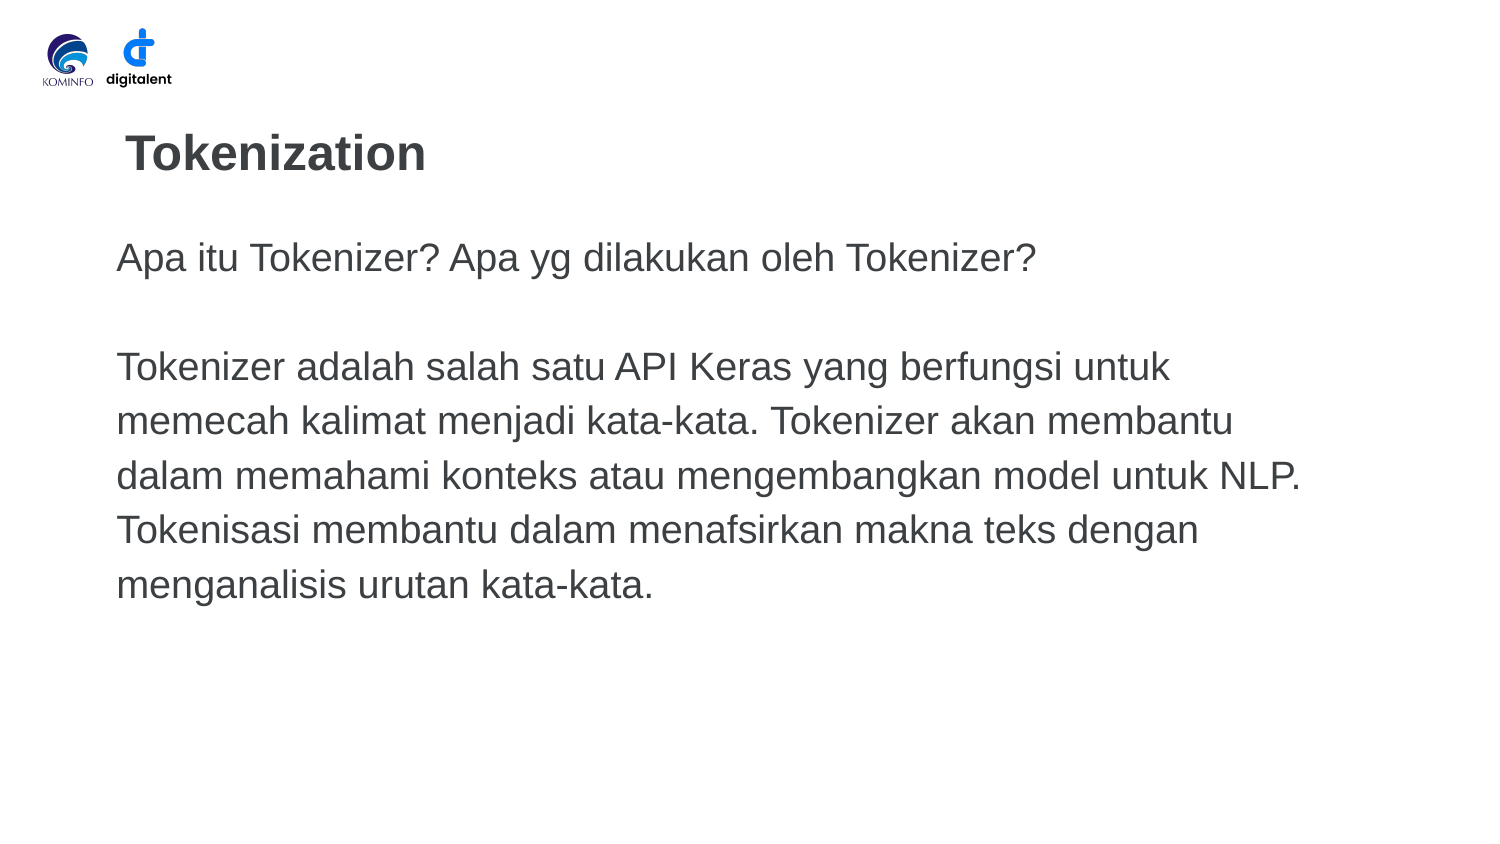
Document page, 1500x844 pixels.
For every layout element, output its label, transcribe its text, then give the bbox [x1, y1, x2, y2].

list Apa itu Tokenizer? Apa yg dilakukan oleh Tokenizer? Tokenizer adalah salah satu API Keras yang berfungsi untuk memecah kalimat menjadi kata-kata. Tokenizer akan membantu dalam memahami konteks atau mengembangkan model untuk NLP. Tokenisasi membantu dalam menafsirkan makna teks dengan menganalisis urutan kata-kata. [116, 224, 1384, 797]
title Tokenization [125, 120, 959, 179]
picture [43, 0, 218, 140]
